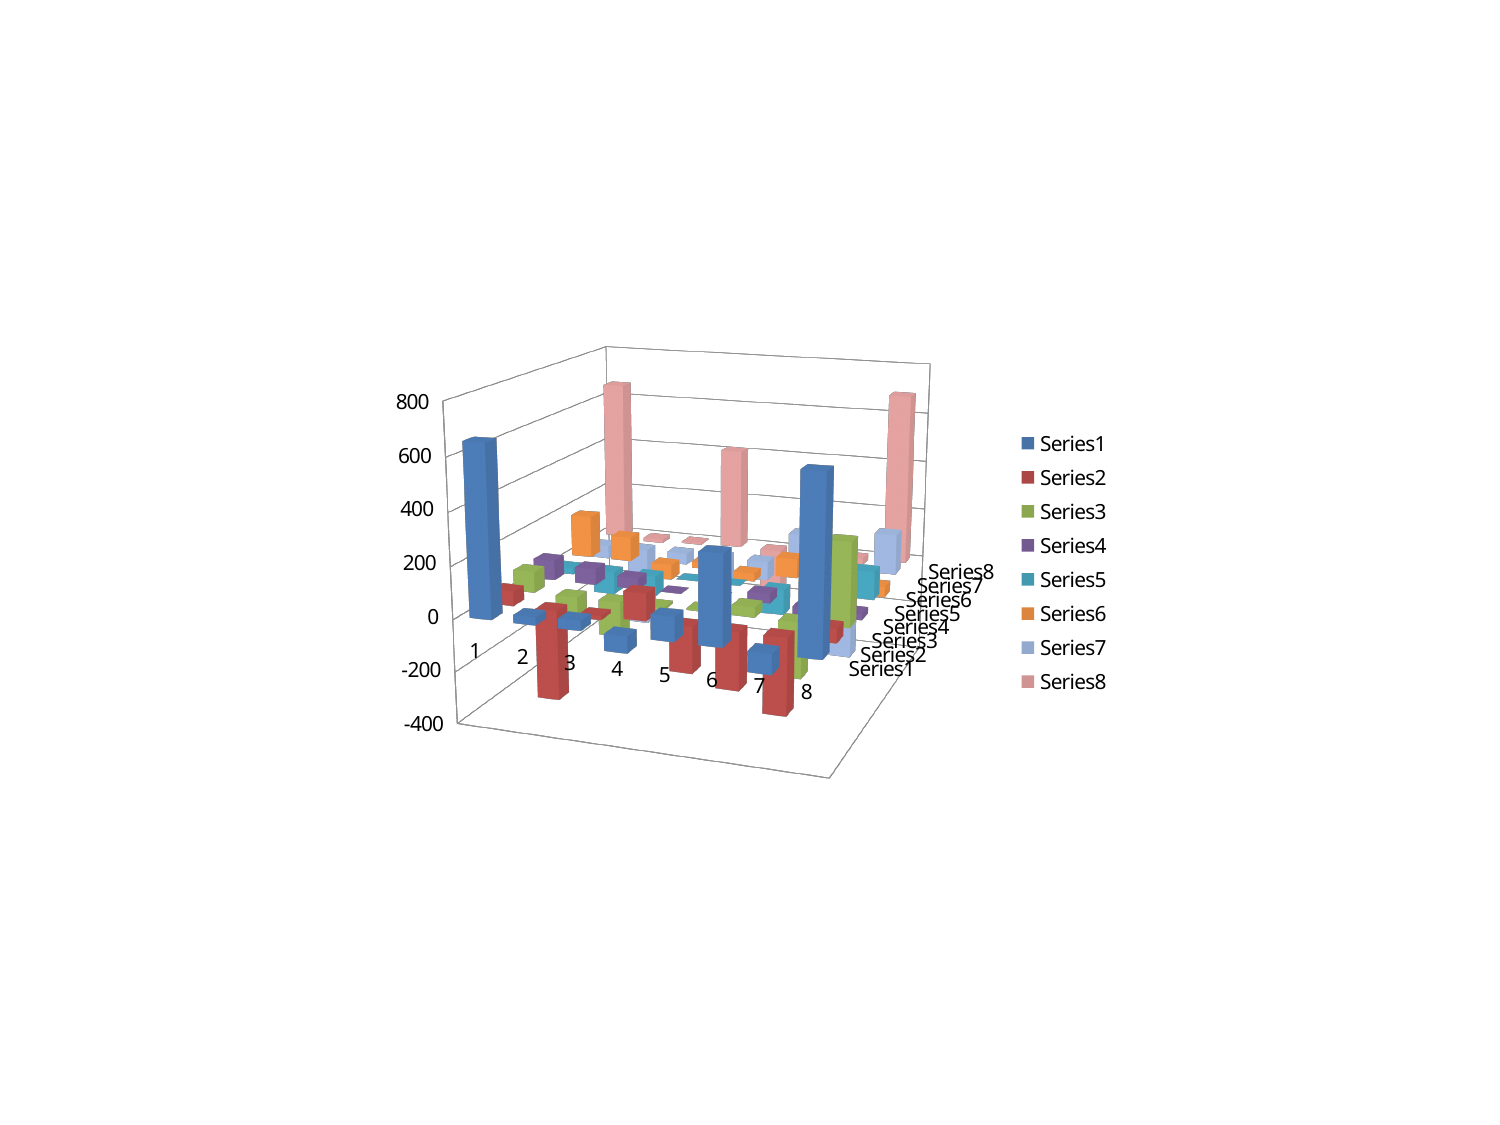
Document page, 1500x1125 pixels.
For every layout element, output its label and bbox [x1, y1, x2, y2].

chart [374, 337, 1126, 788]
